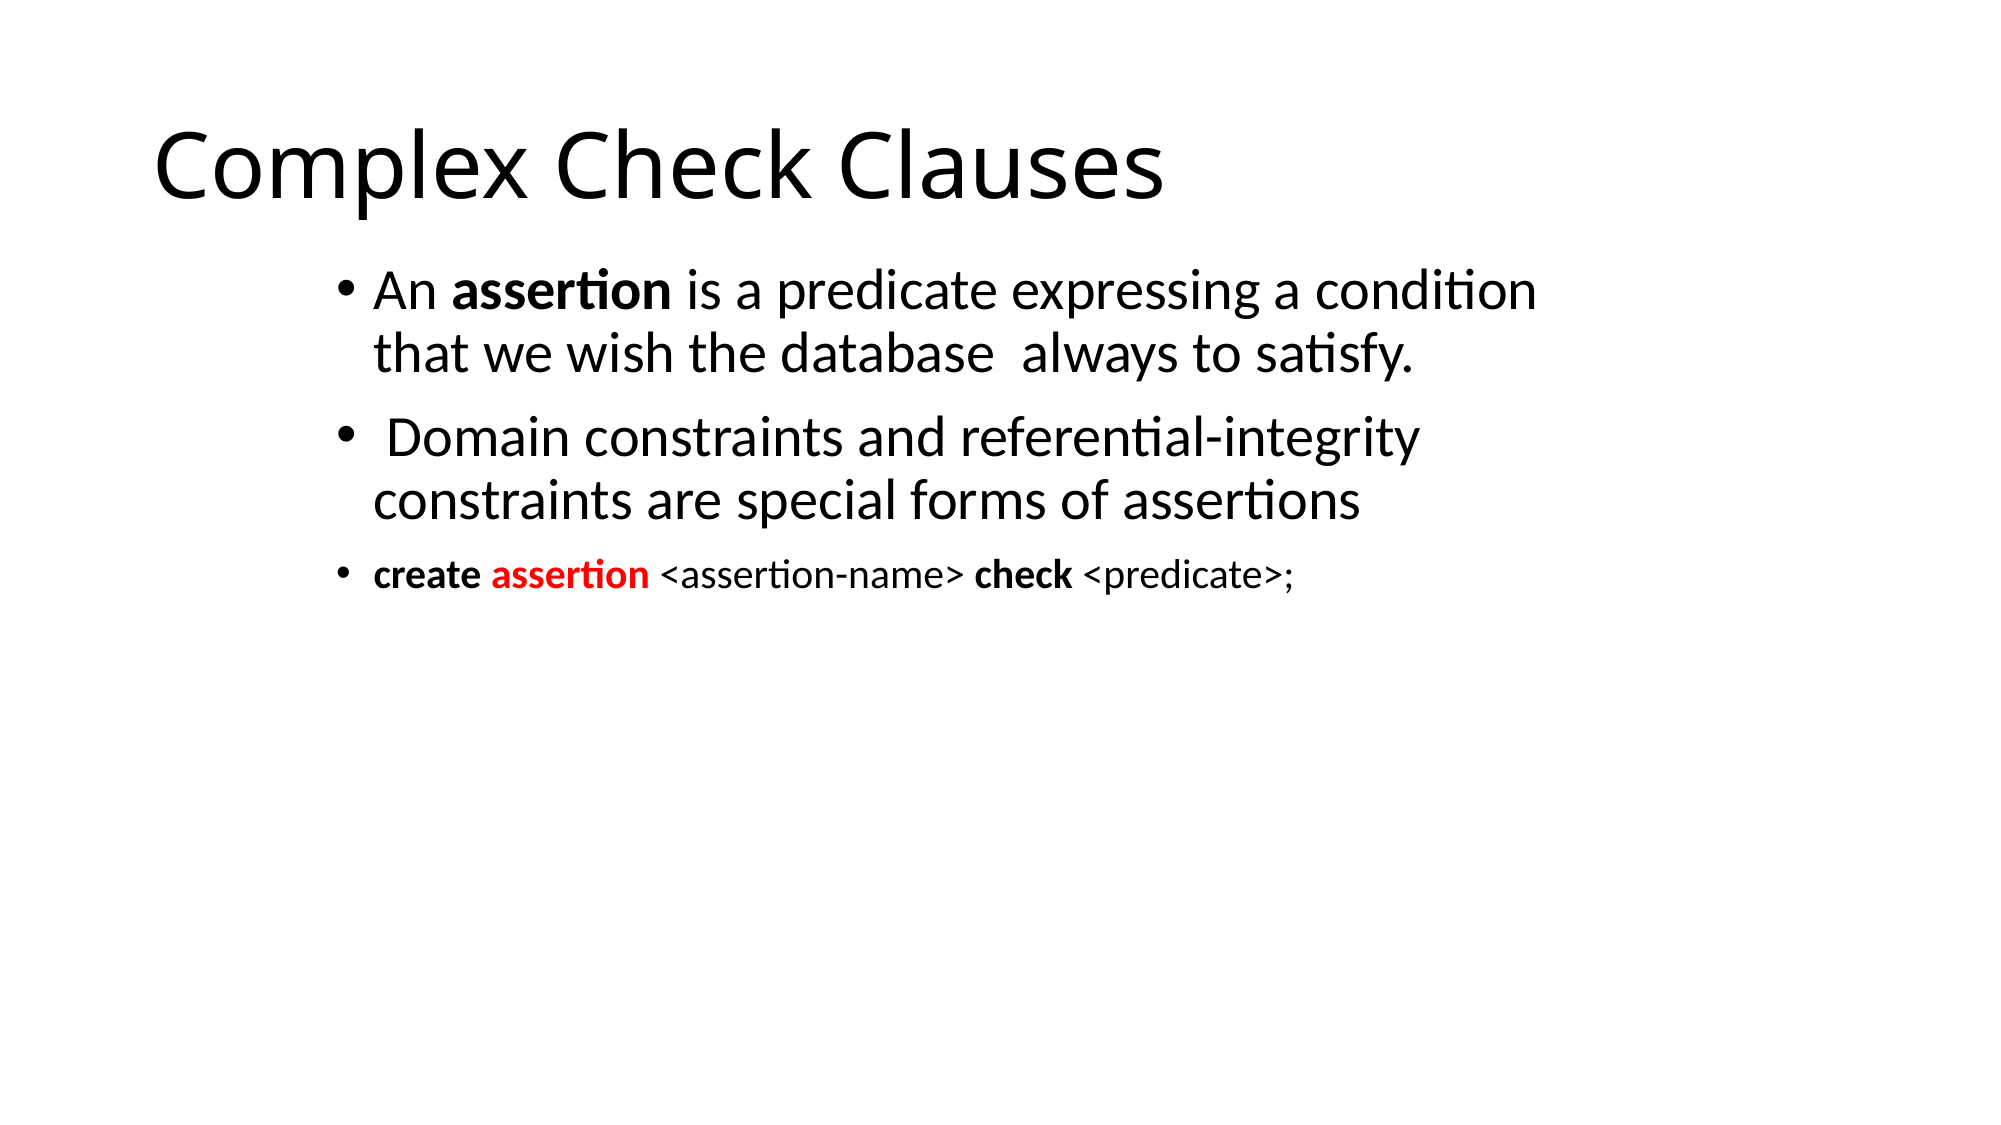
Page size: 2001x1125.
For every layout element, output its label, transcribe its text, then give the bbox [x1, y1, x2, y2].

list An assertion is a predicate expressing a condition that we wish the database always to satisfy. Domain constraints and referential-integrity constraints are special forms of assertions create assertion <assertion-name> check <predicate>; [321, 251, 1578, 1125]
title Complex Check Clauses [137, 59, 1863, 278]
